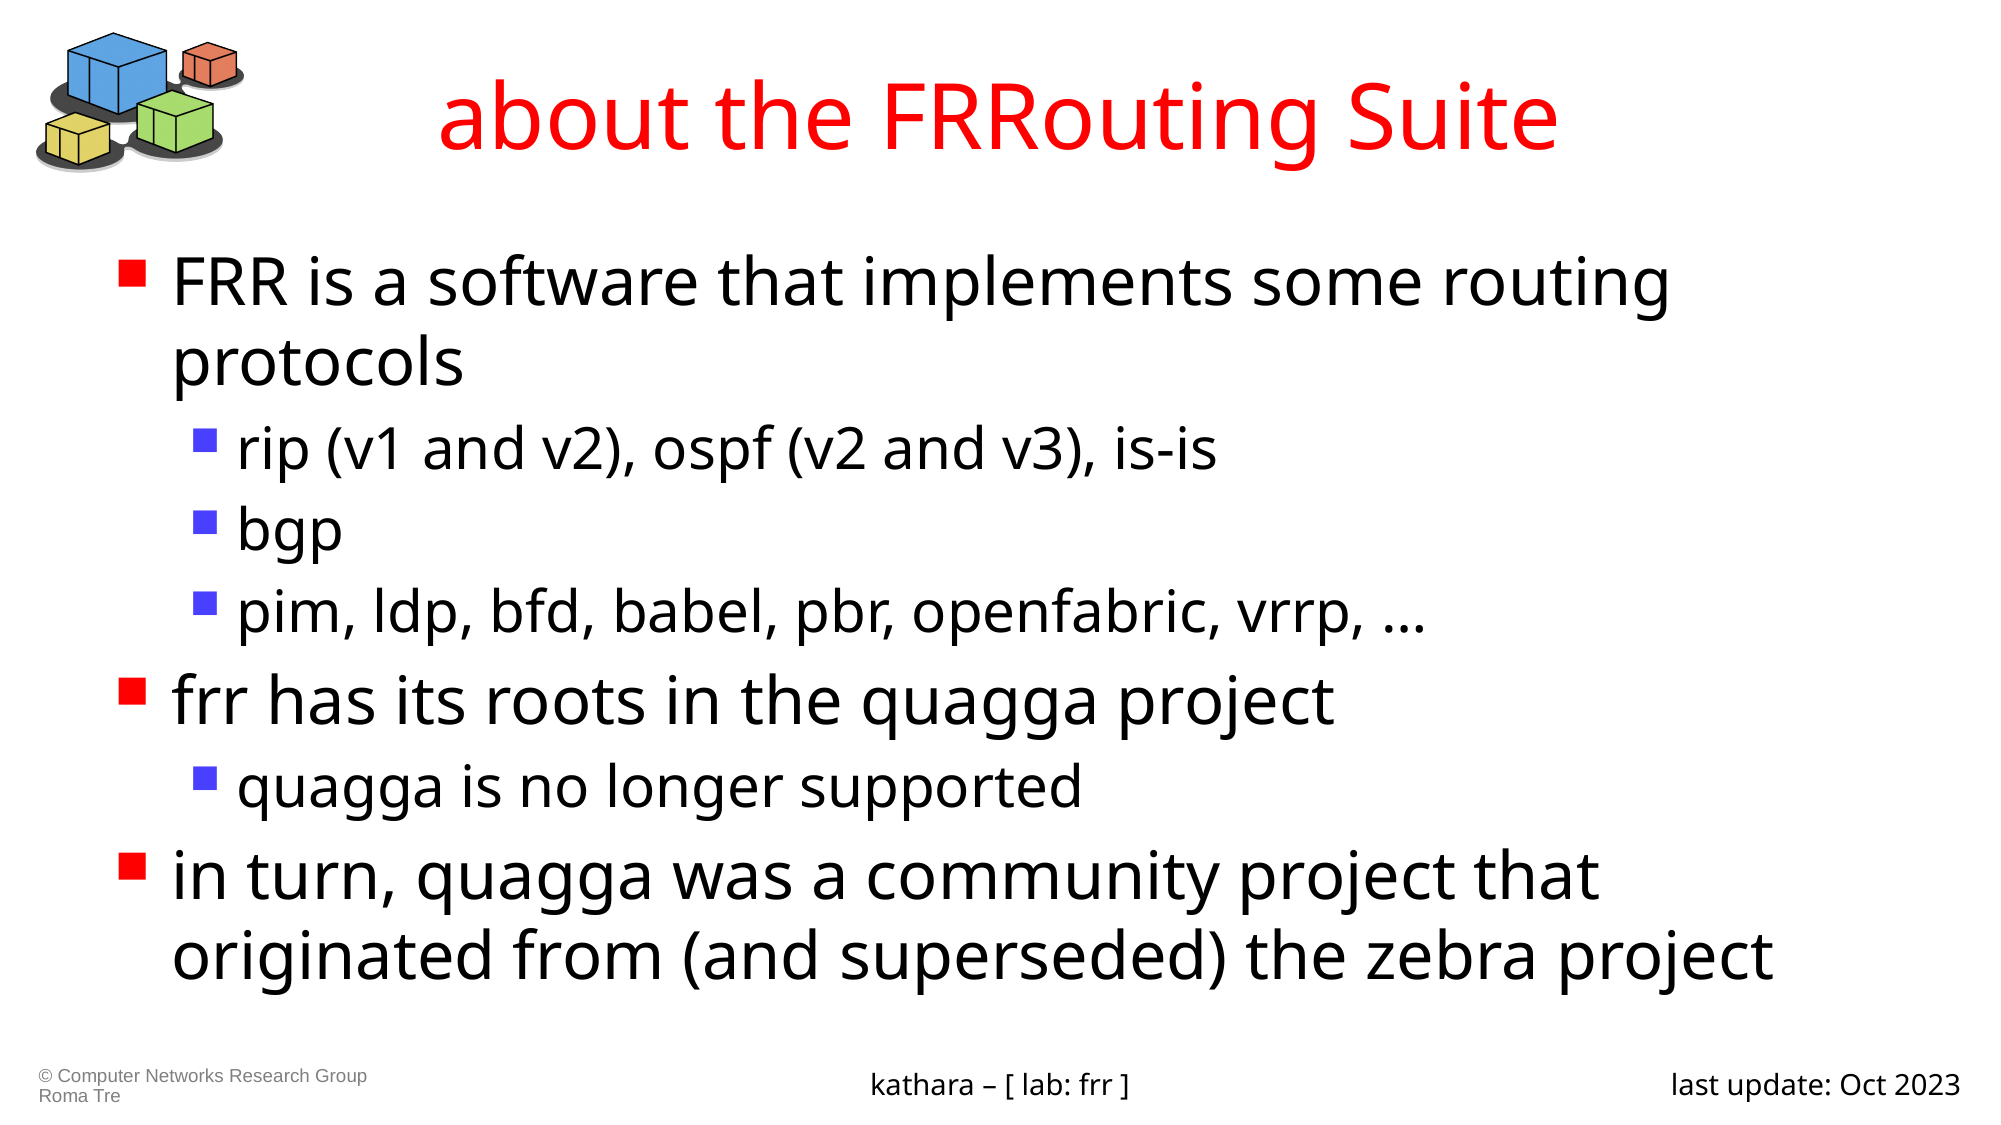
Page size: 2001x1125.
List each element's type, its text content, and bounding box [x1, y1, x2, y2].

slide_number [1519, 1058, 1977, 1114]
list FRR is a software that implements some routing protocols rip (v1 and v2), ospf (v2 and v3), is-is bgp pim, ldp, bfd, babel, pbr, openfabric, vrrp, … frr has its roots in the quagga project quagga is no longer supported in turn, quagga was a community project that originated from (and superseded) the zebra project [99, 231, 1900, 1005]
title about the FRRouting Suite [99, 19, 1900, 207]
footer kathara – [ lab: frr ] [511, 1058, 1489, 1114]
picture [36, 32, 99, 173]
